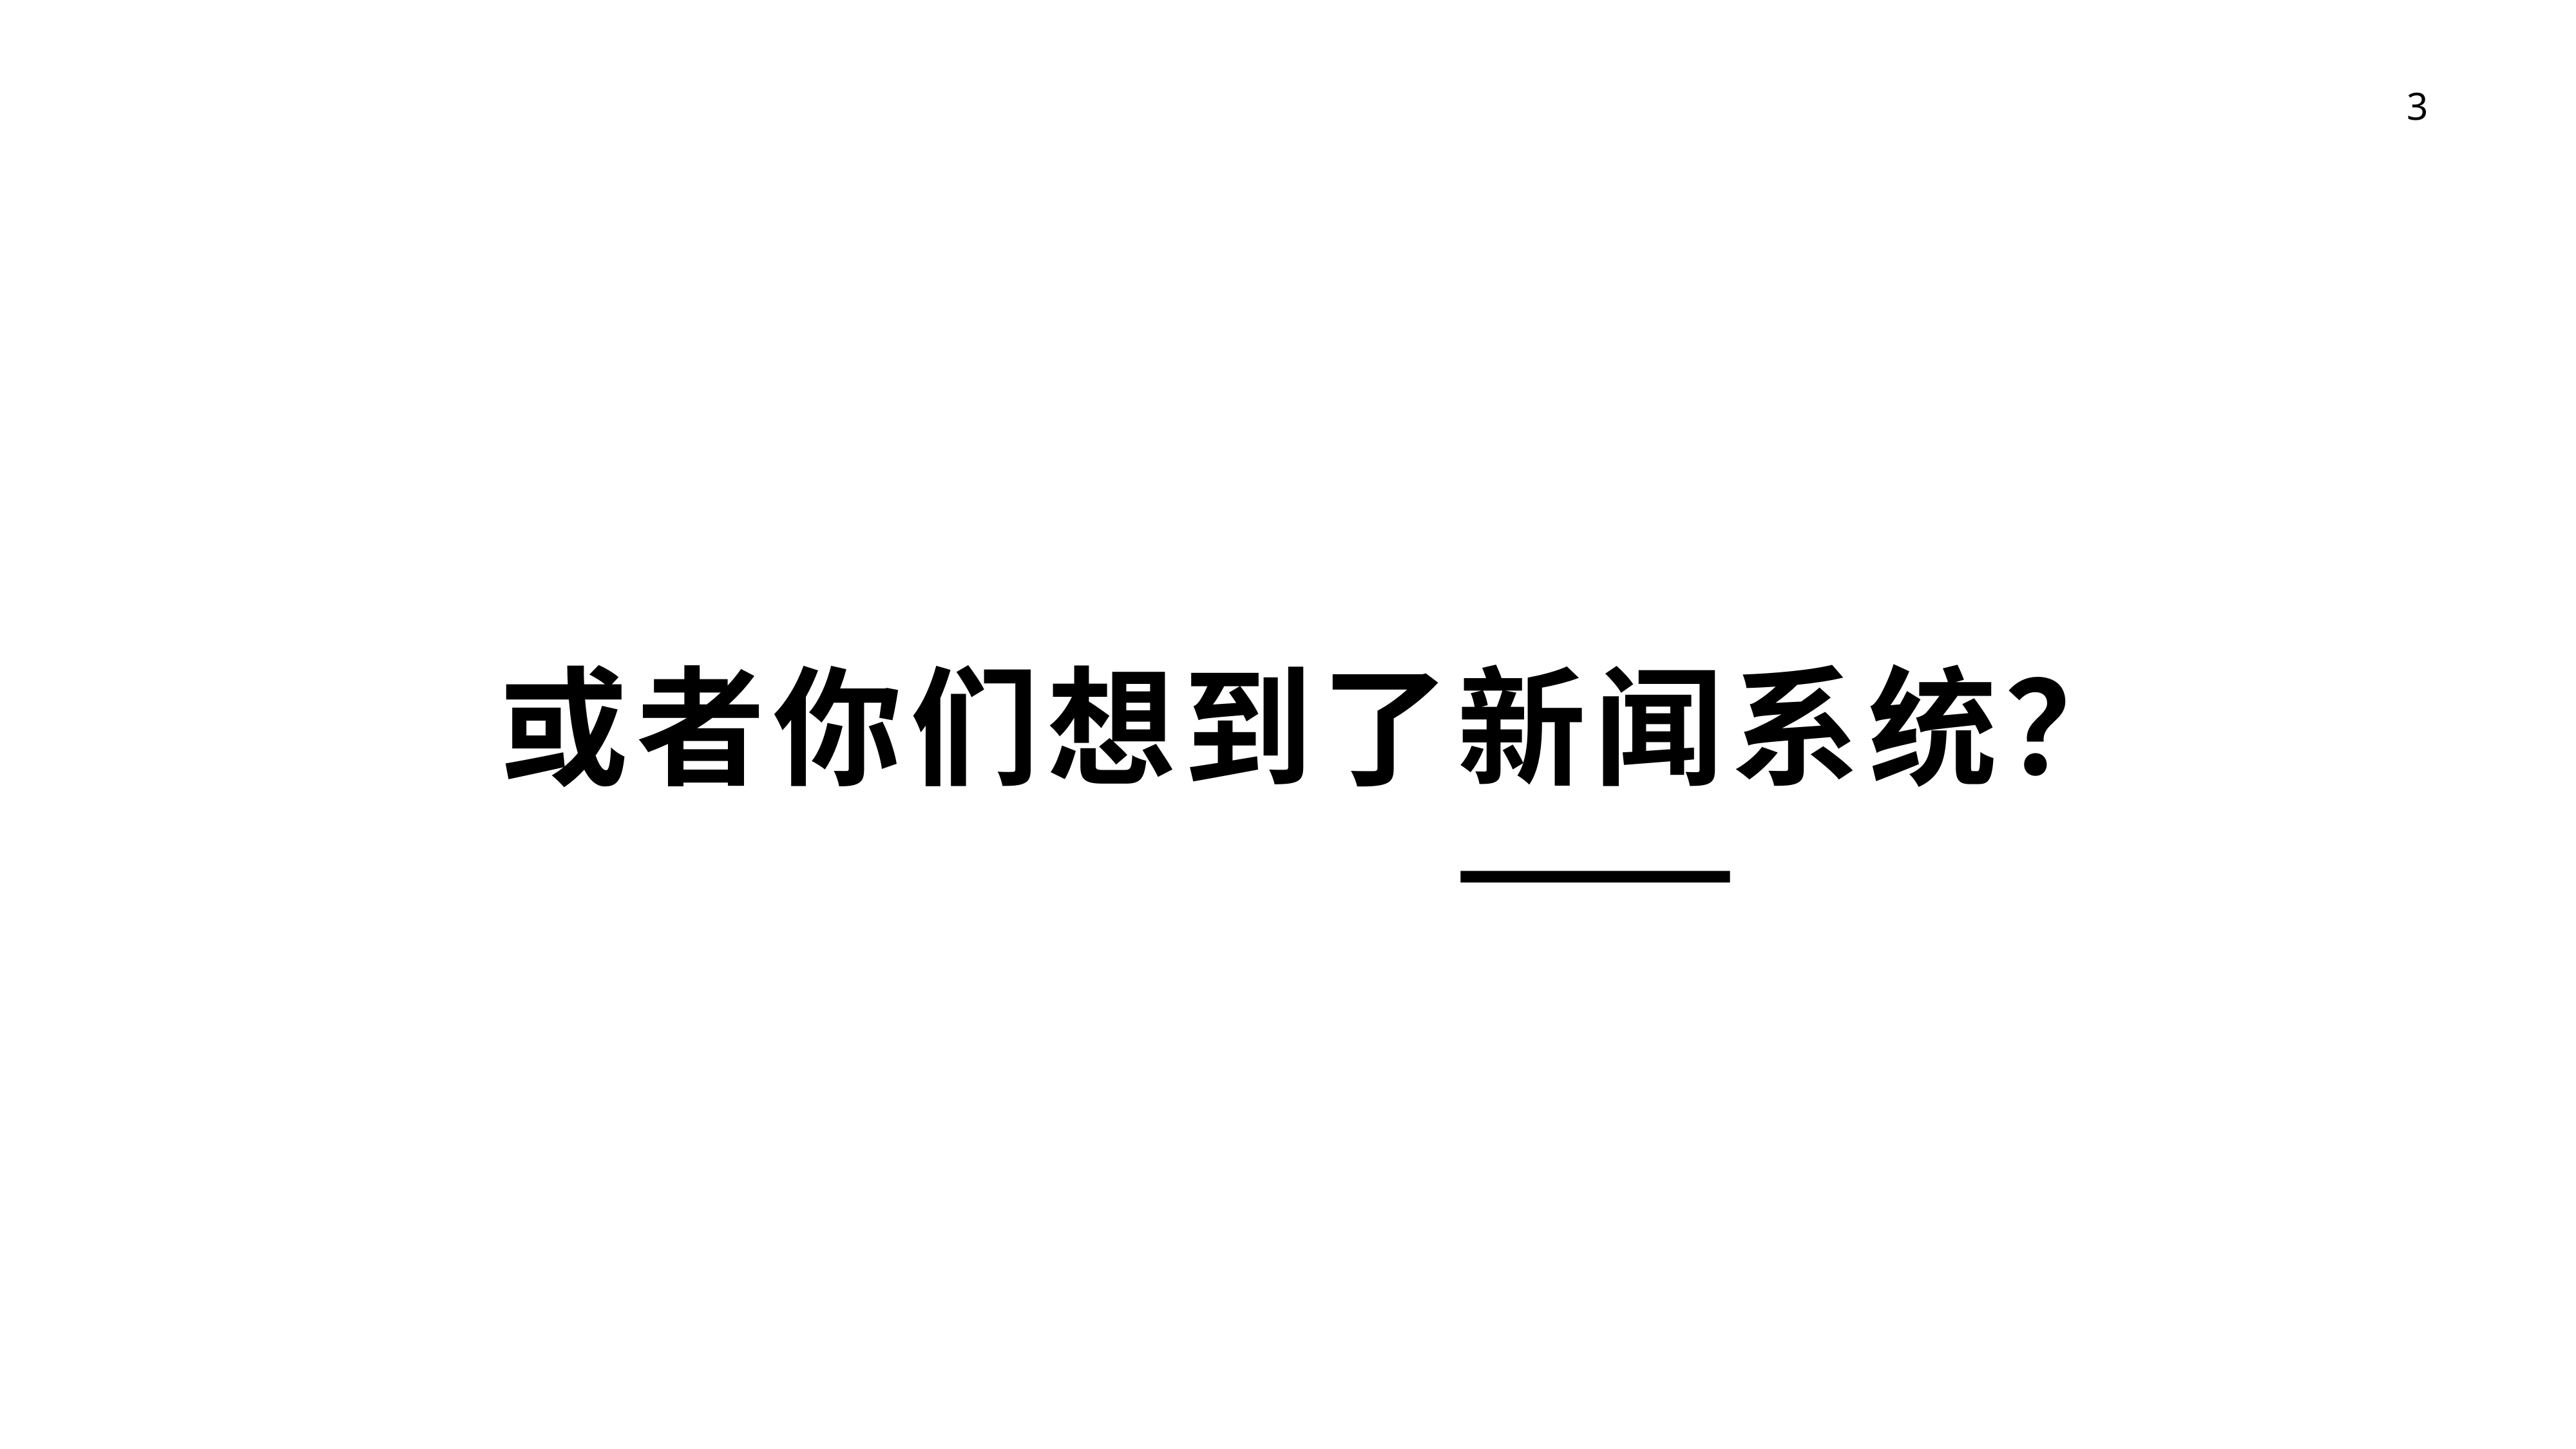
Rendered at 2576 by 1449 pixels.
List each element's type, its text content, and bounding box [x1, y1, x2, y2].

text_box [1460, 870, 1731, 883]
text_box 或者你们想到了新闻系统？ [490, 641, 2086, 806]
